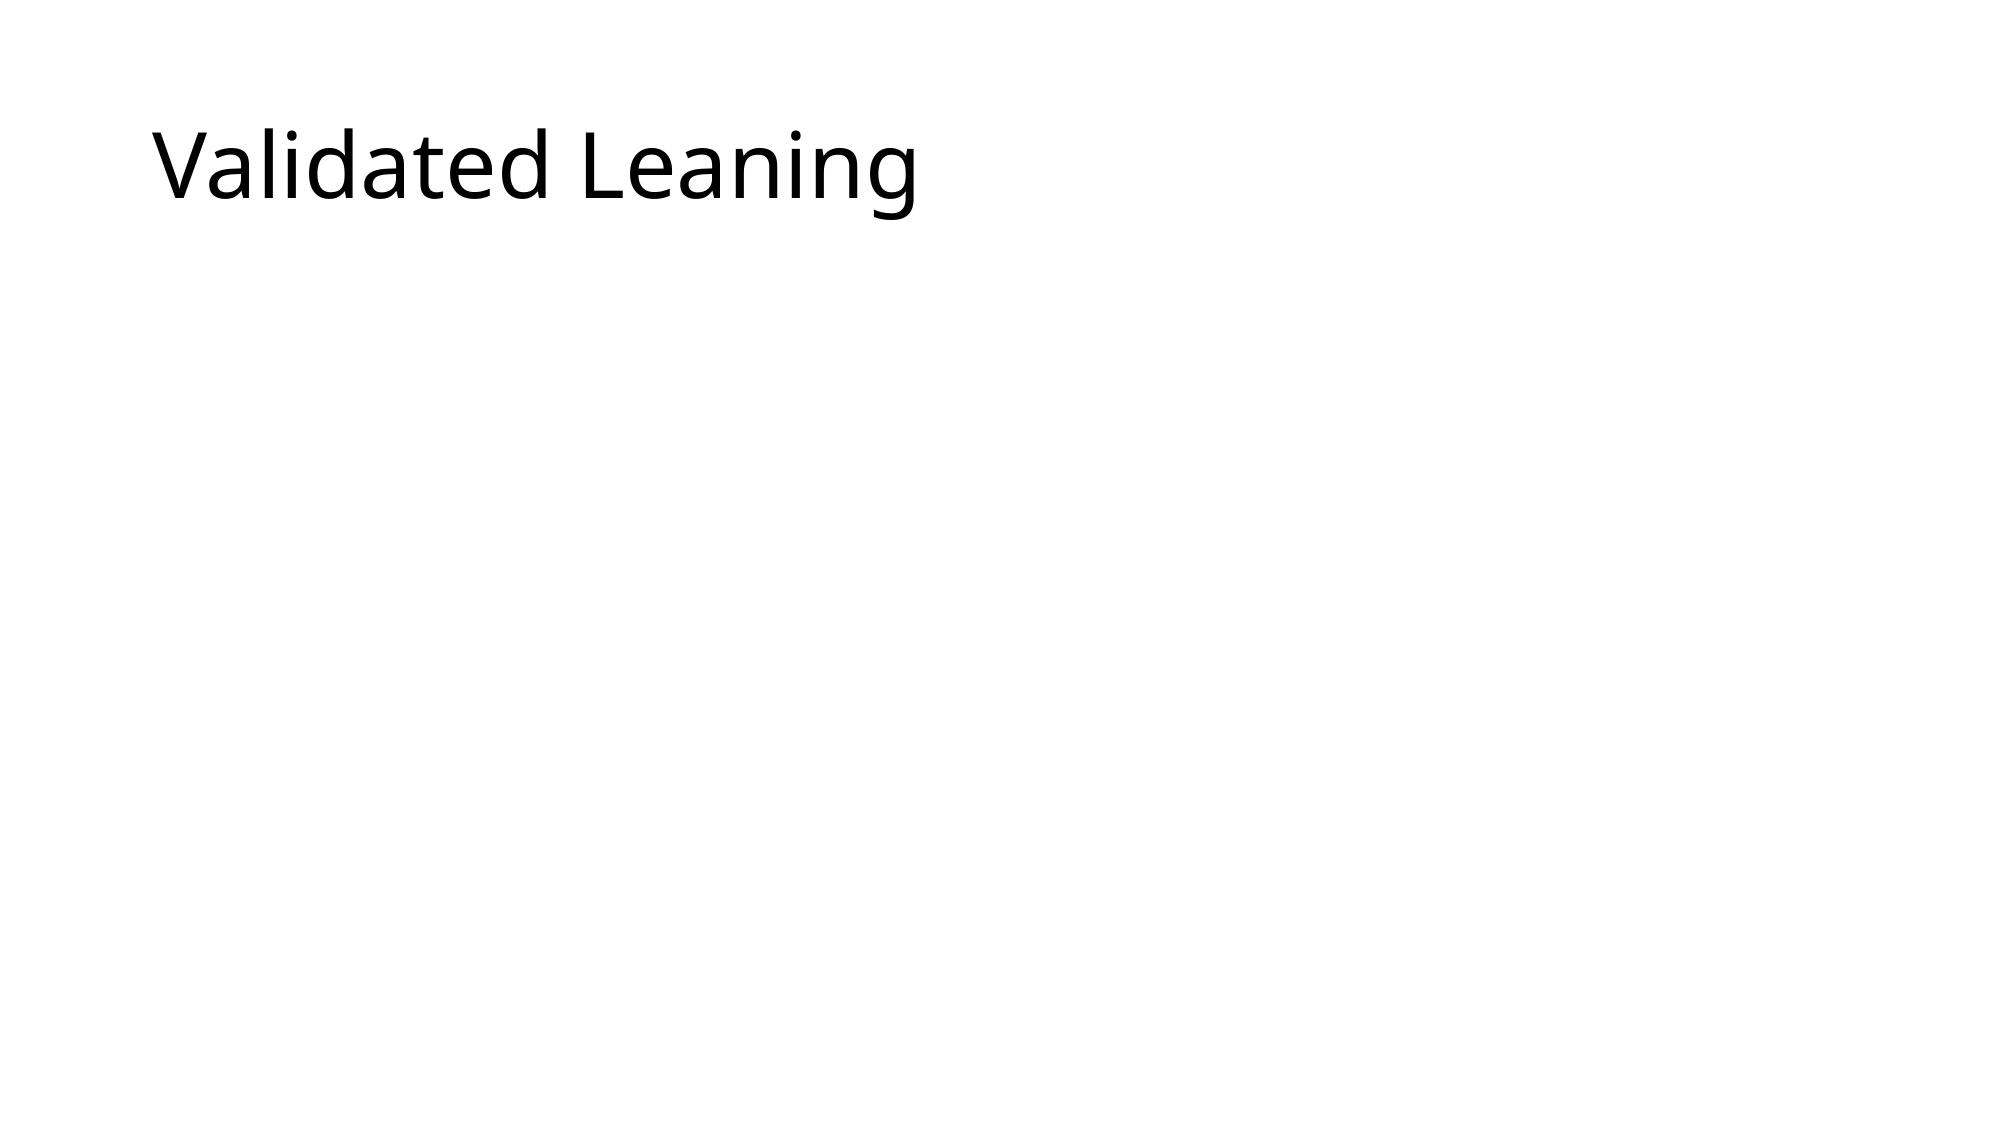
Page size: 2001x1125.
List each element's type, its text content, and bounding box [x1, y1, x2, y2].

title Validated Leaning [137, 59, 1863, 278]
